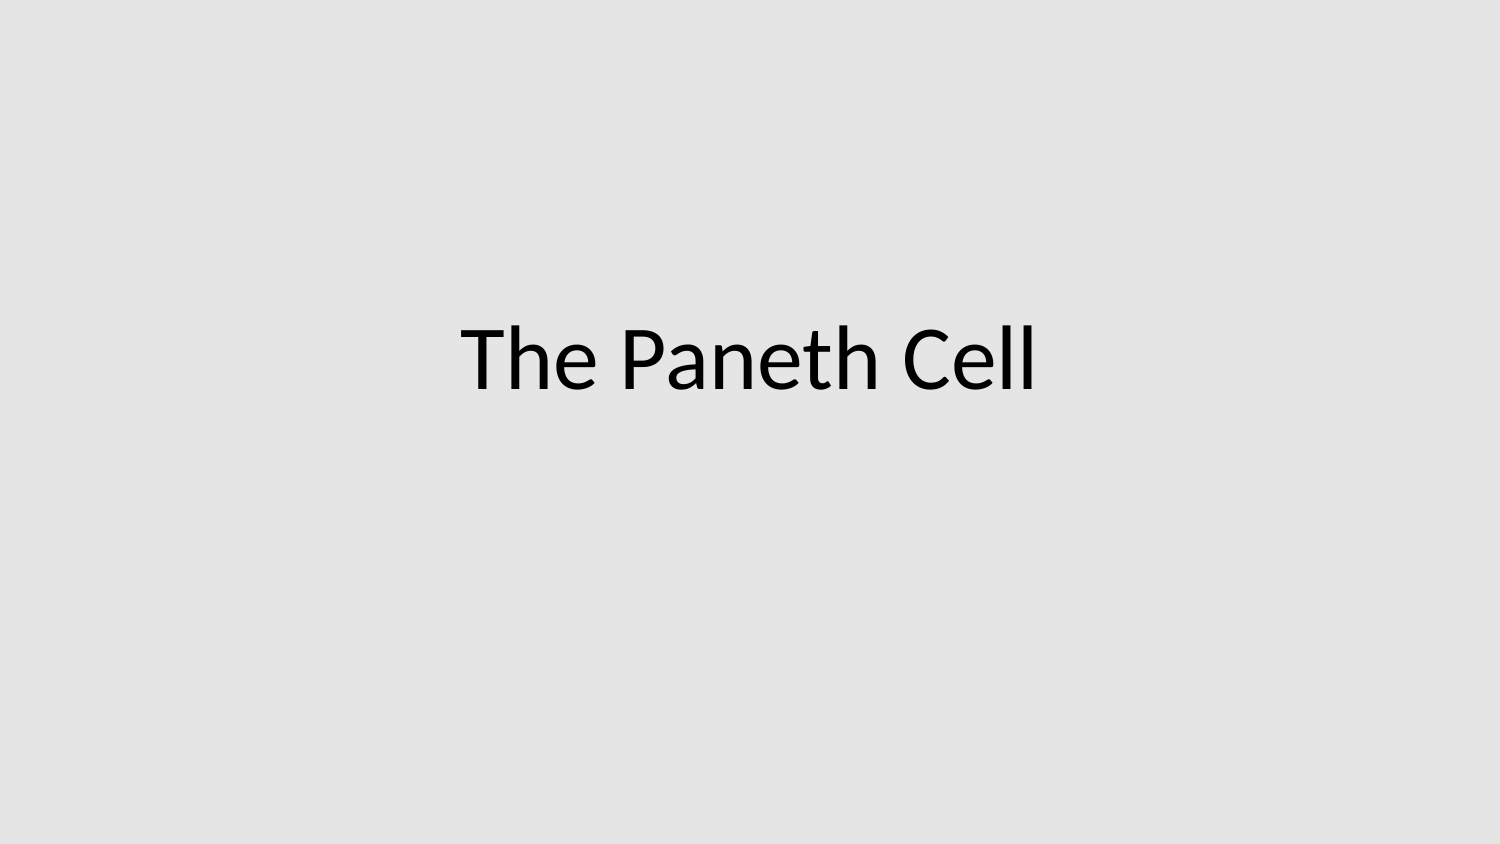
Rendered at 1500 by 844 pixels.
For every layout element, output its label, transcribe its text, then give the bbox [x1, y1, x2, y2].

title The Paneth Cell [112, 262, 1388, 443]
